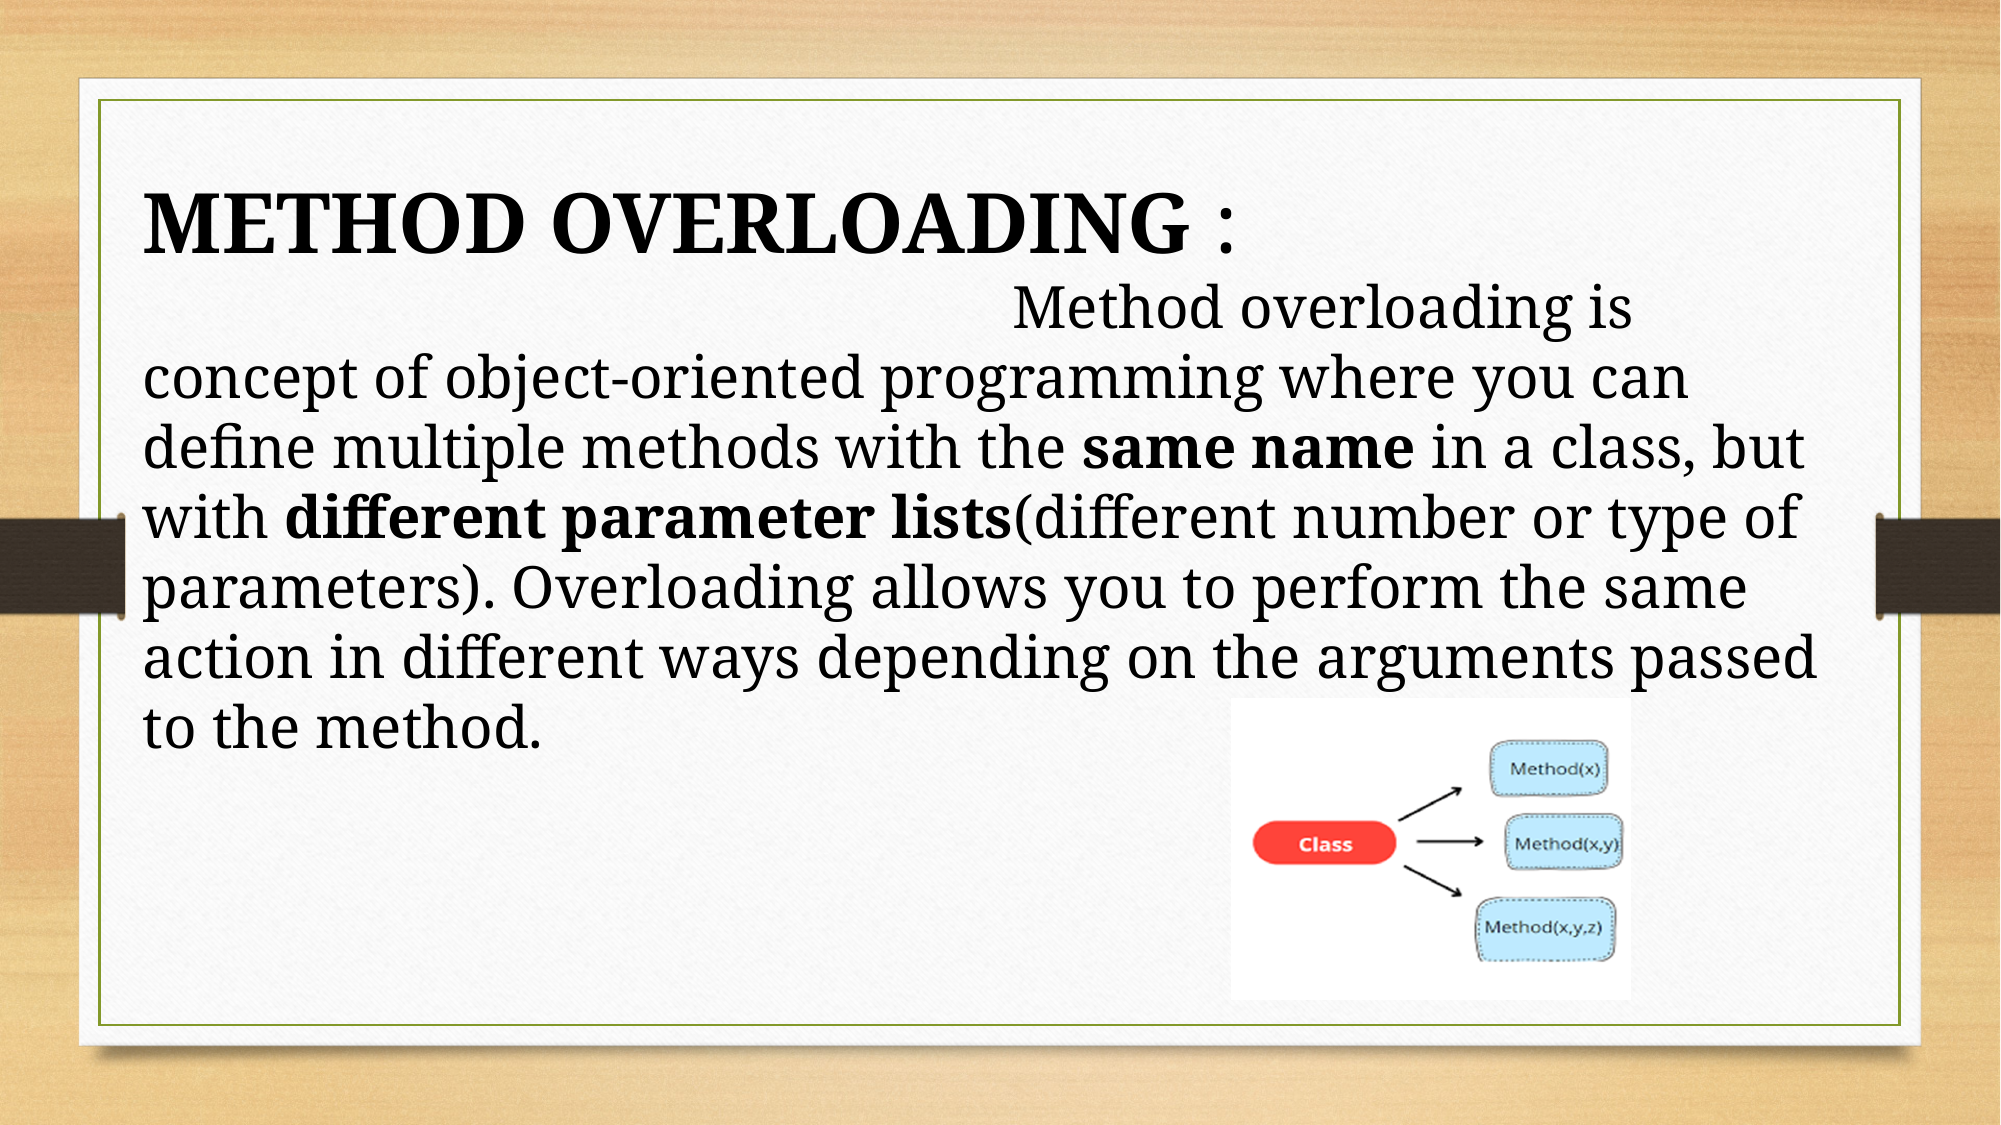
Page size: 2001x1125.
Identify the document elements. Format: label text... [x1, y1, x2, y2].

text_box METHOD OVERLOADING : Method overloading is concept of object-oriented programming where you can define multiple methods with the same name in a class, but with different parameter lists(different number or type of parameters). Overloading allows you to perform the same action in different ways depending on the arguments passed to the method. [128, 63, 1842, 813]
picture [0, 0, 2001, 1125]
